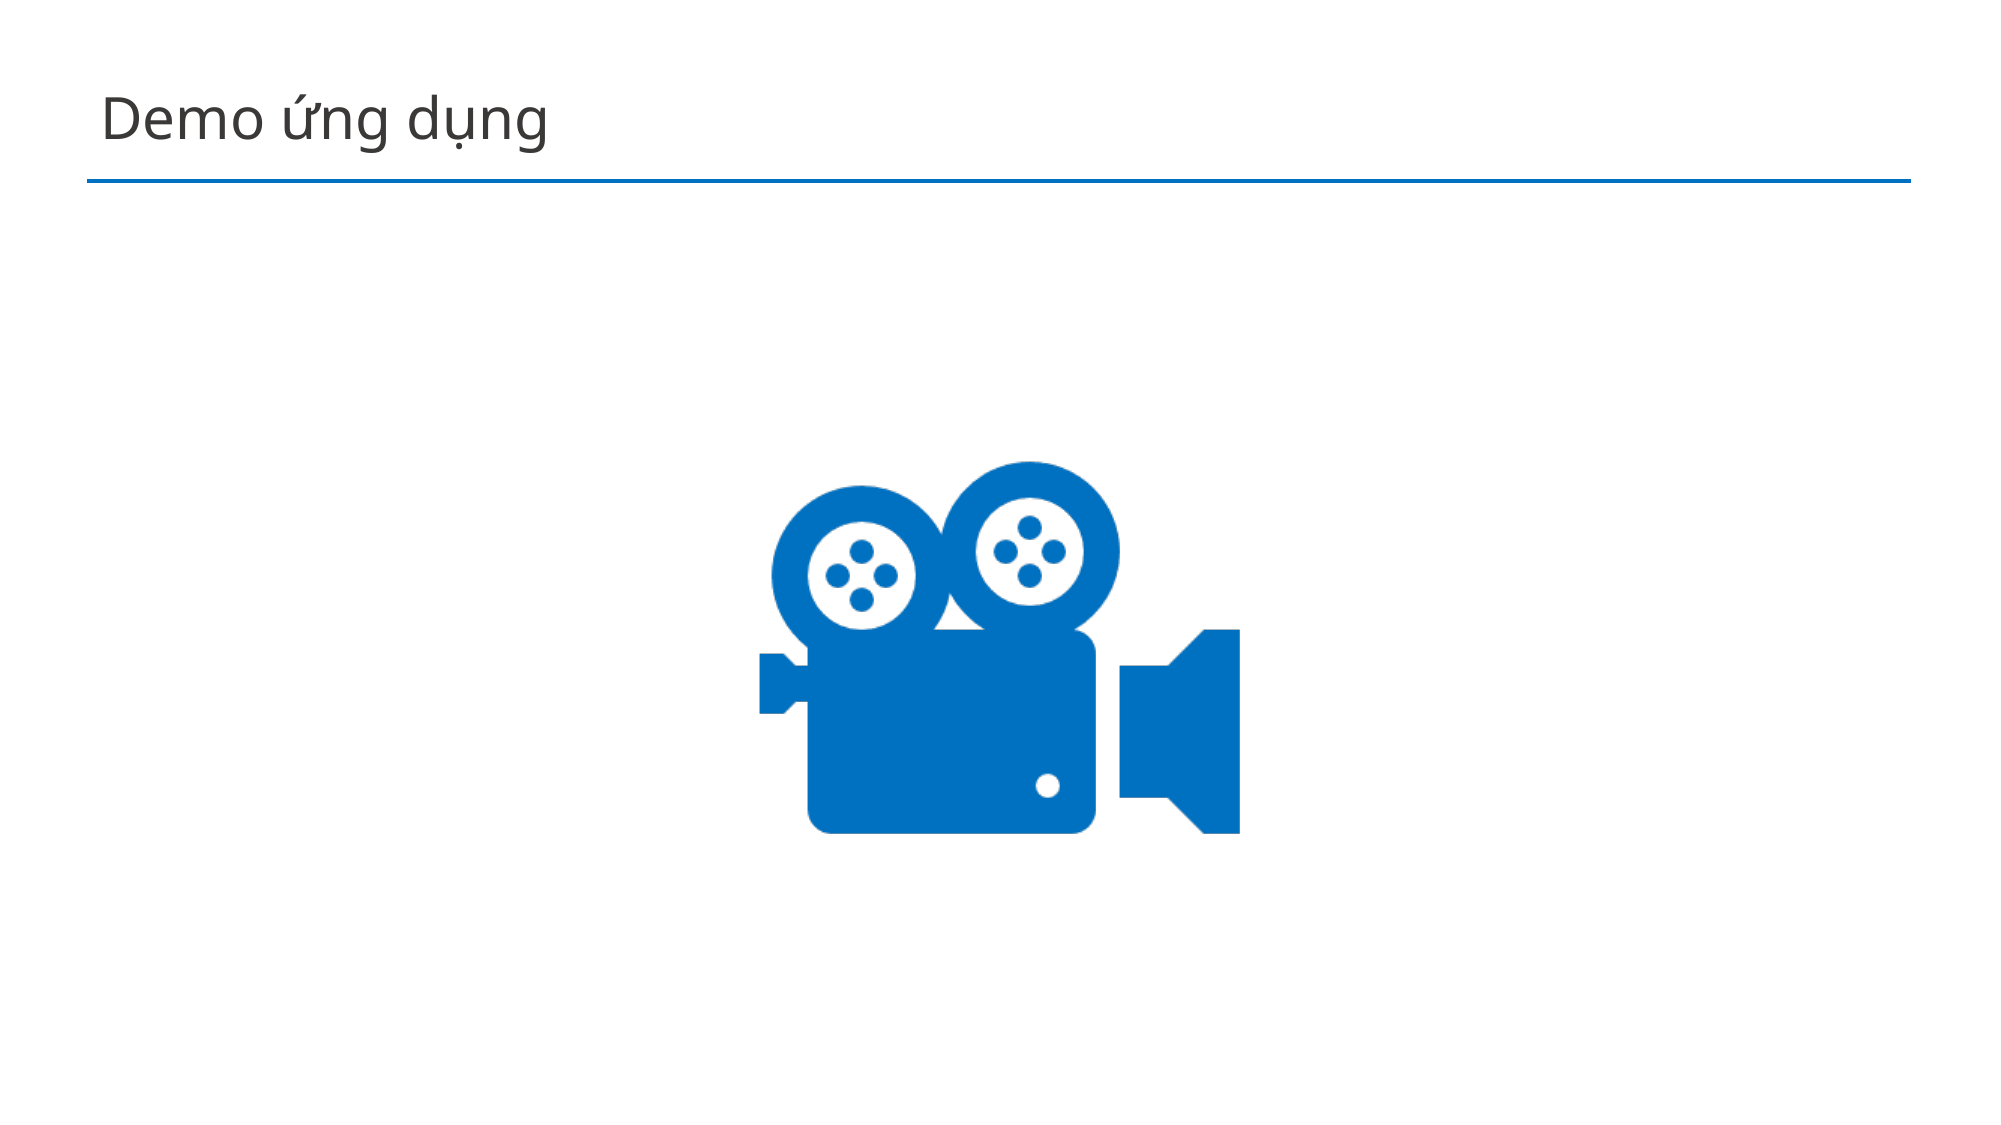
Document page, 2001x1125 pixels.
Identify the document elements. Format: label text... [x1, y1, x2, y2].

title Demo ứng dụng [85, 73, 1926, 165]
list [712, 360, 1288, 936]
